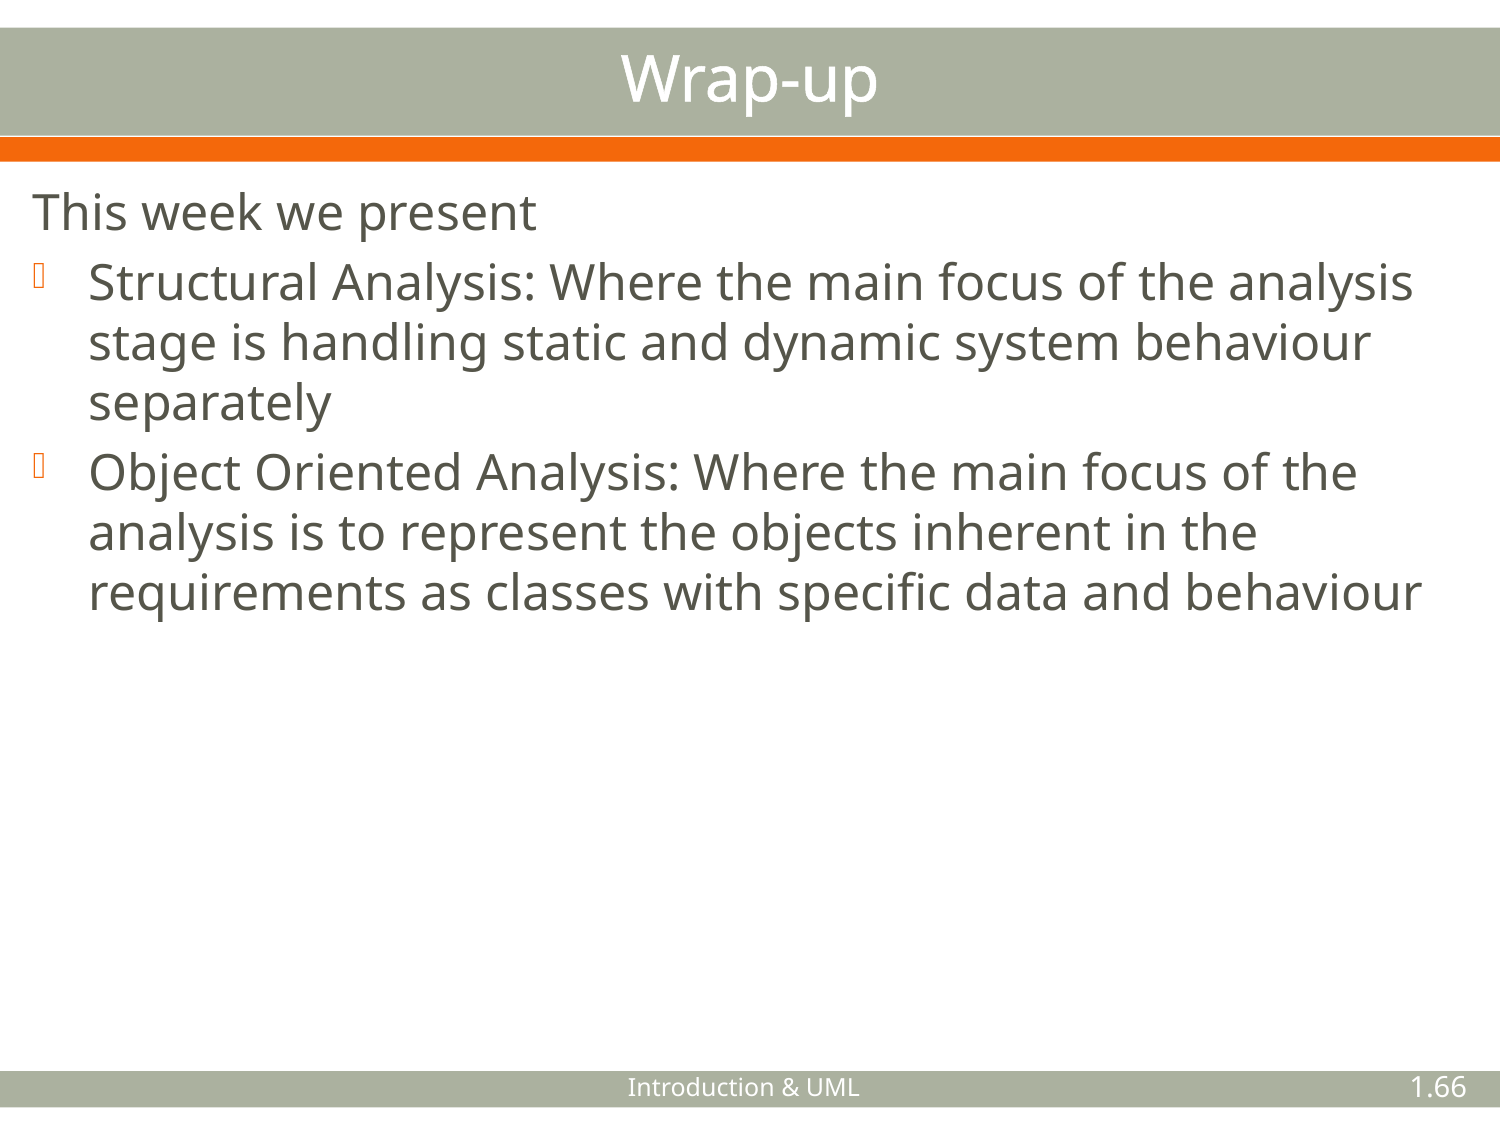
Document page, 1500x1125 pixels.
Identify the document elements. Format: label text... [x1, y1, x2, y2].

slide_number 1.66 [1222, 1058, 1483, 1119]
list This week we present Structural Analysis: Where the main focus of the analysis stage is handling static and dynamic system behaviour separately Object Oriented Analysis: Where the main focus of the analysis is to represent the objects inherent in the requirements as classes with specific data and behaviour [17, 172, 1483, 1059]
footer Introduction & UML [348, 1058, 1140, 1119]
title Wrap-up [0, 29, 1500, 123]
